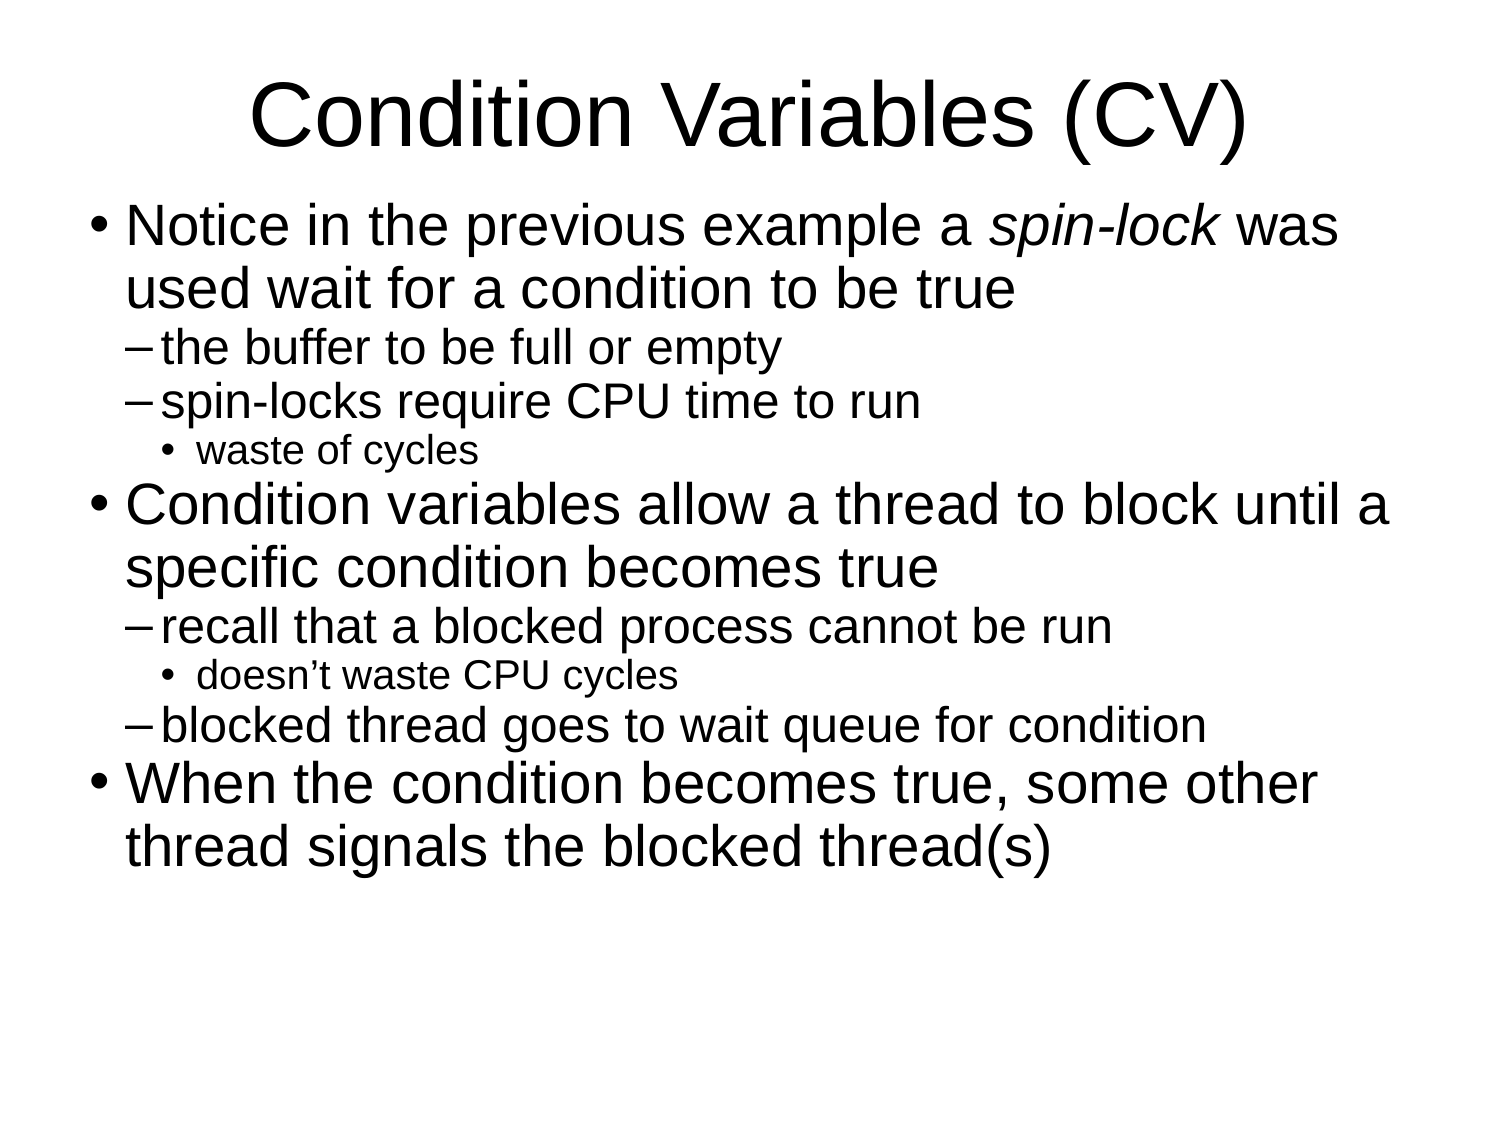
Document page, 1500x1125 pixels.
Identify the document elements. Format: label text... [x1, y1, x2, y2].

text_box Notice in the previous example a spin-lock was used wait for a condition to be true the buffer to be full or empty spin-locks require CPU time to run waste of cycles Condition variables allow a thread to block until a specific condition becomes true recall that a blocked process cannot be run doesn’t waste CPU cycles blocked thread goes to wait queue for condition When the condition becomes true, some other thread signals the blocked thread(s) [74, 187, 1425, 1005]
text_box Condition Variables (CV) [74, 45, 1425, 175]
